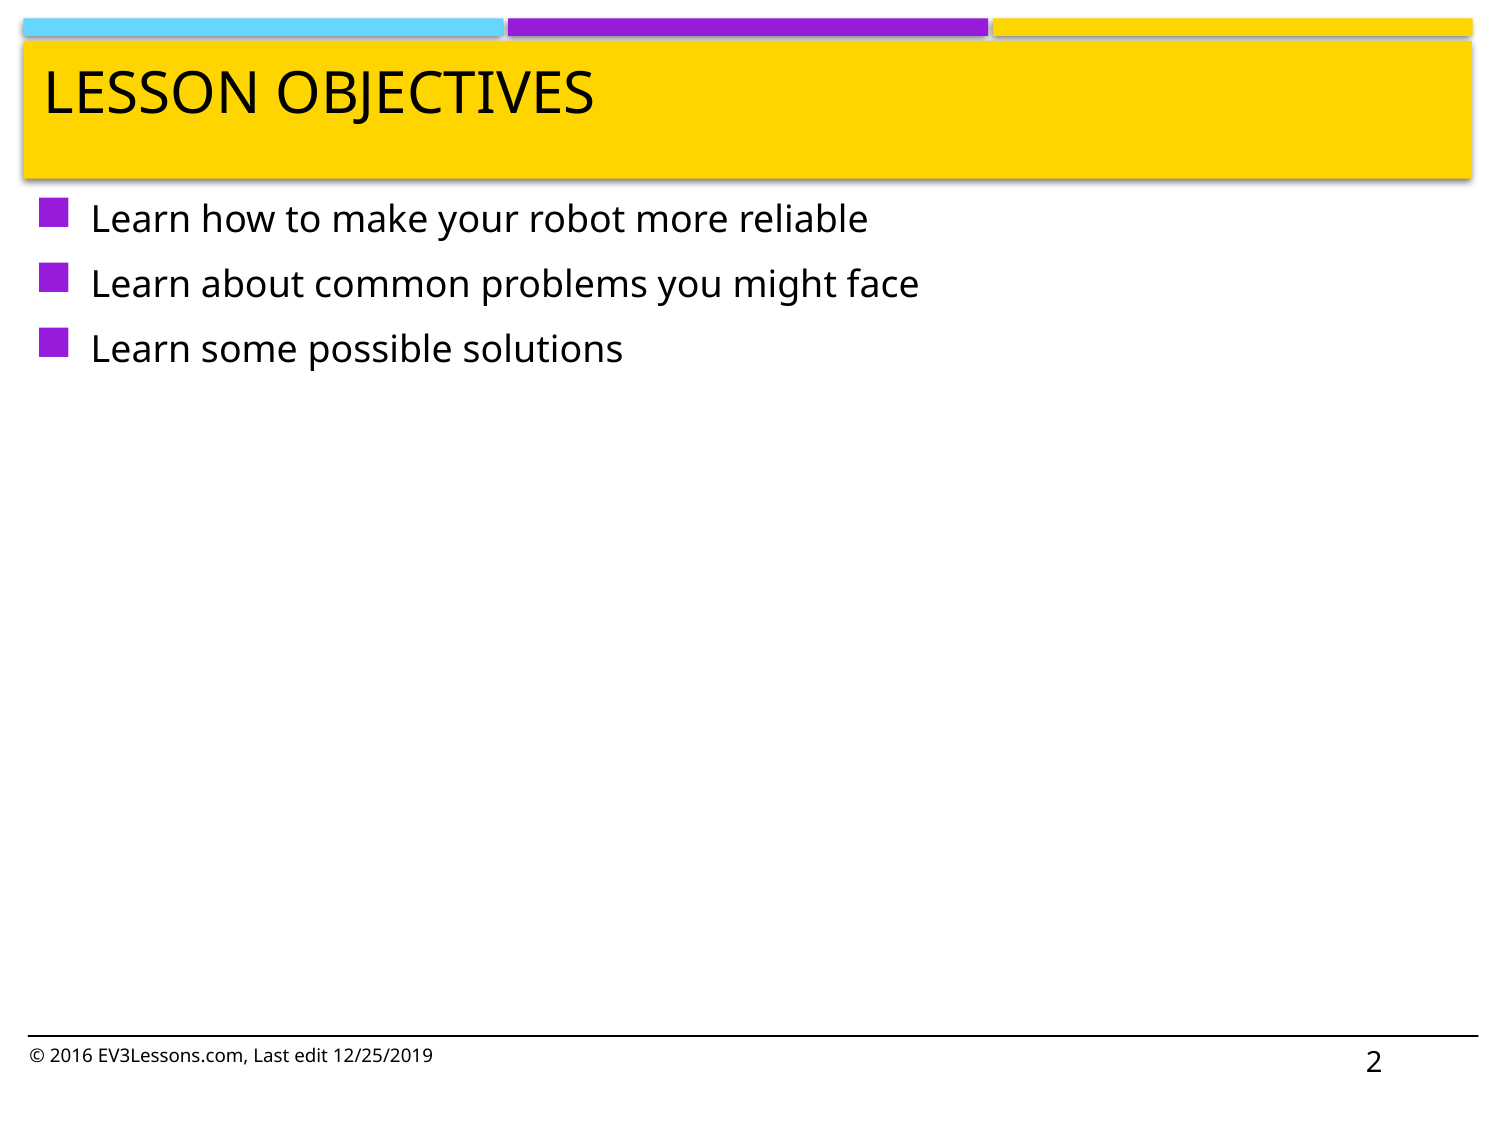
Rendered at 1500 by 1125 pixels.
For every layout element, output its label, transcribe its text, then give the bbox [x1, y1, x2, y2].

footer © 2016 EV3Lessons.com, Last edit 12/25/2019 [14, 1036, 814, 1097]
list Learn how to make your robot more reliable Learn about common problems you might face Learn some possible solutions [25, 187, 1475, 1021]
slide_number 2 [1351, 1036, 1478, 1097]
title Lesson Objectives [28, 48, 1464, 172]
